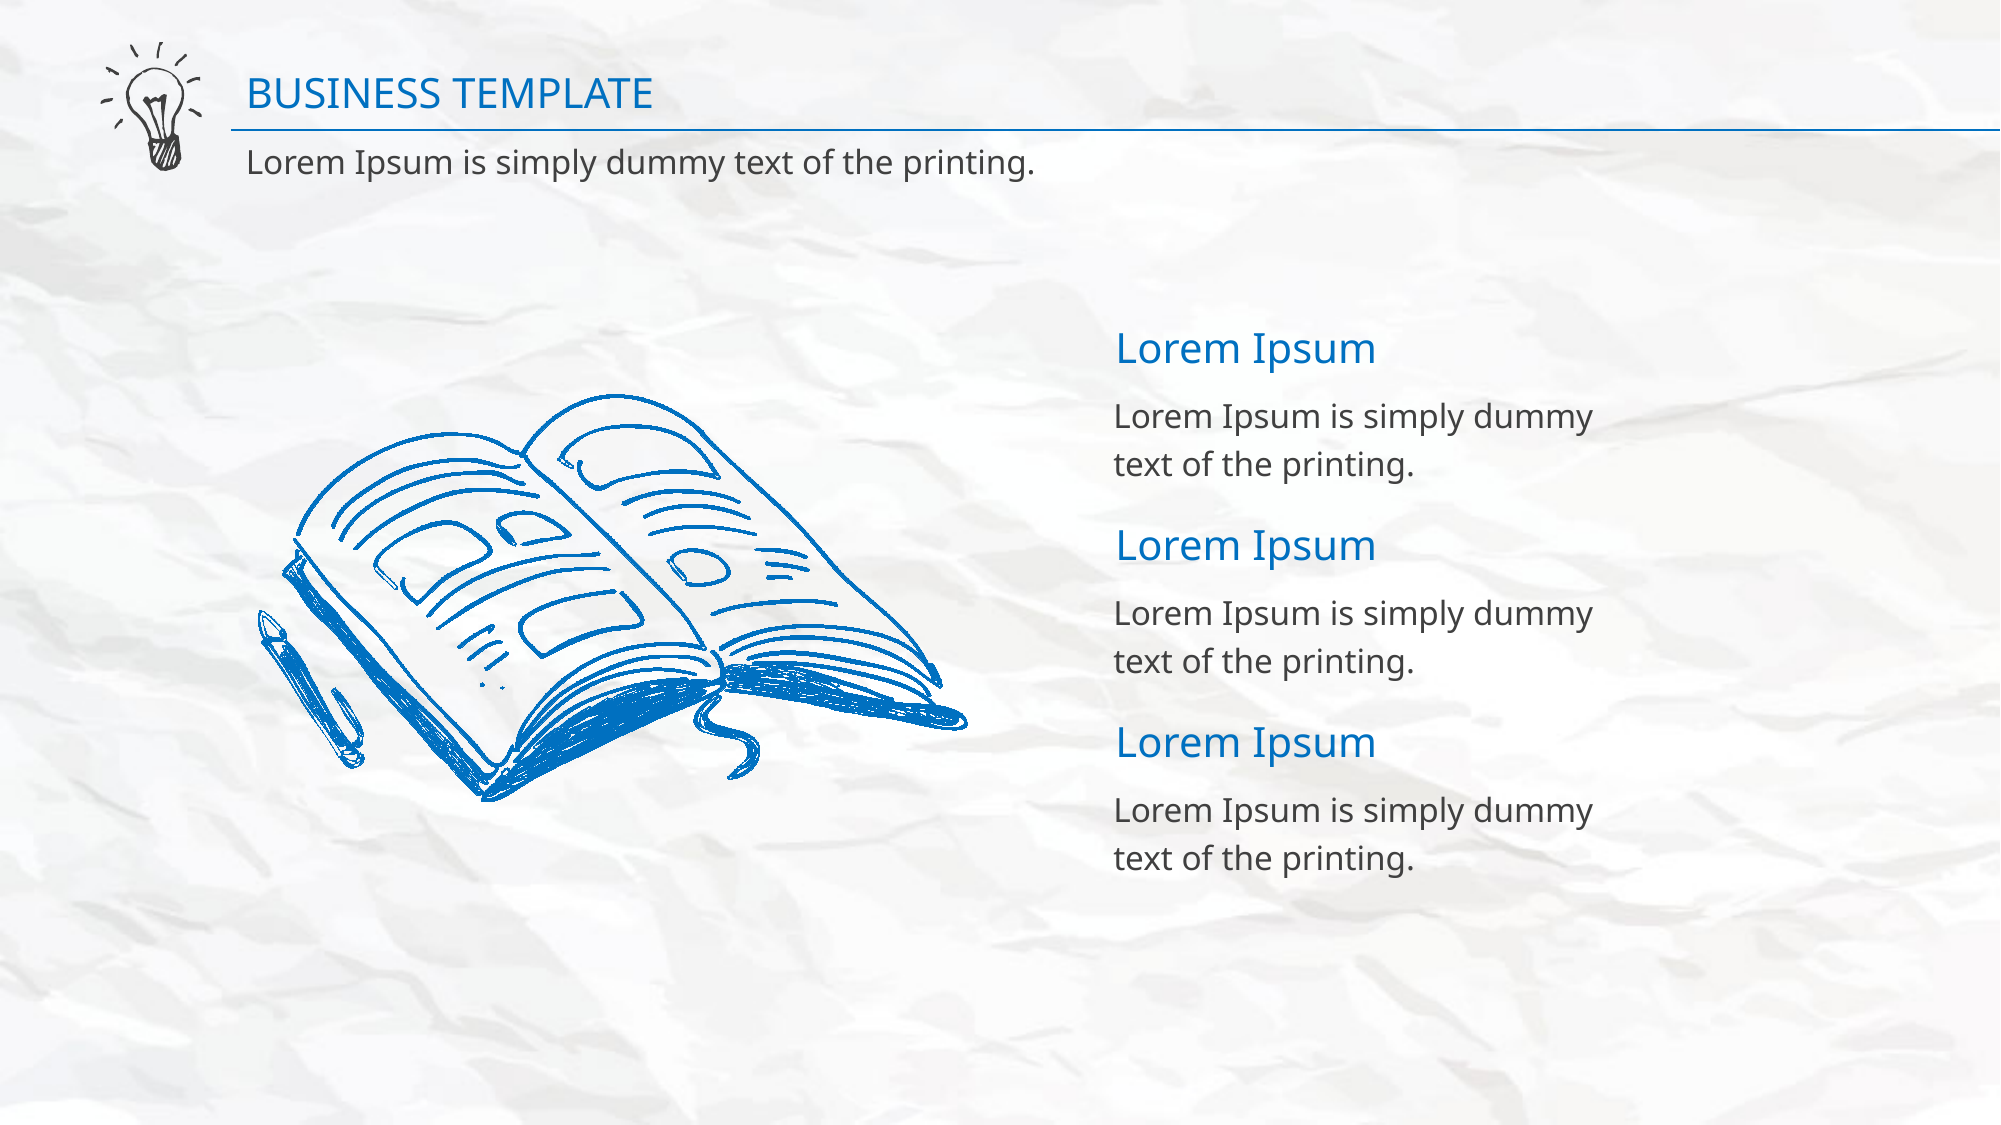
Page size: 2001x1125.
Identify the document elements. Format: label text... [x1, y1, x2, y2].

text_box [1098, 314, 1644, 489]
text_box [1098, 511, 1644, 686]
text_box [100, 41, 203, 172]
text_box Lorem Ipsum is simply dummy text of the printing. [231, 133, 1113, 189]
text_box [281, 389, 973, 806]
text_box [1098, 708, 1644, 883]
text_box BUSINESS TEMPLATE [231, 59, 722, 125]
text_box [252, 610, 372, 771]
picture [0, 0, 2000, 1125]
